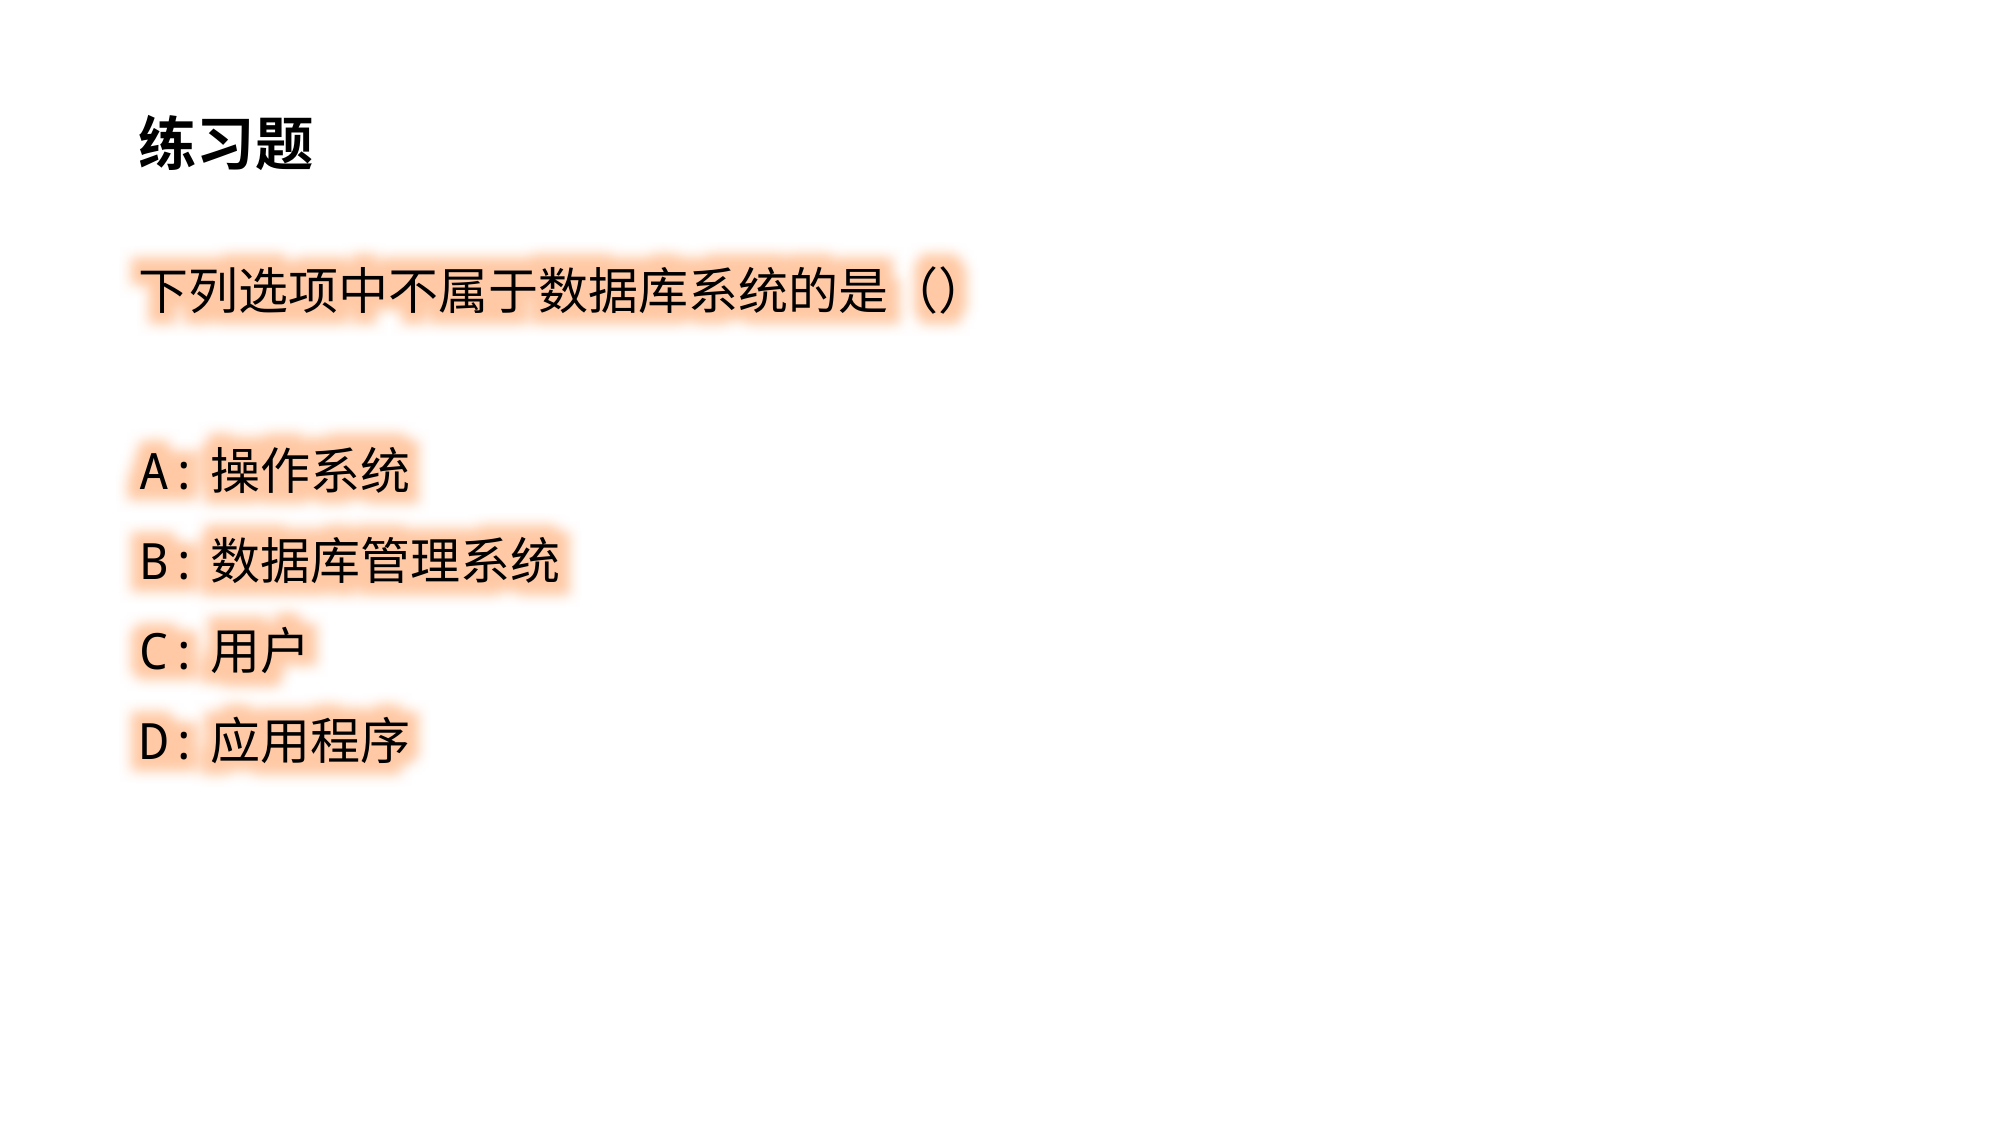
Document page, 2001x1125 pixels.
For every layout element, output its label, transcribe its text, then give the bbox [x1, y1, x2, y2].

text_box 数据库技术发展概述 [117, 216, 1843, 1051]
text_box 下列选项中不属于数据库系统的是（） A:操作系统 B:数据库管理系统 C:用户 D:应用程序 [120, 219, 1839, 1047]
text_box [113, 212, 1847, 1055]
text_box 练习题 [120, 97, 1568, 187]
